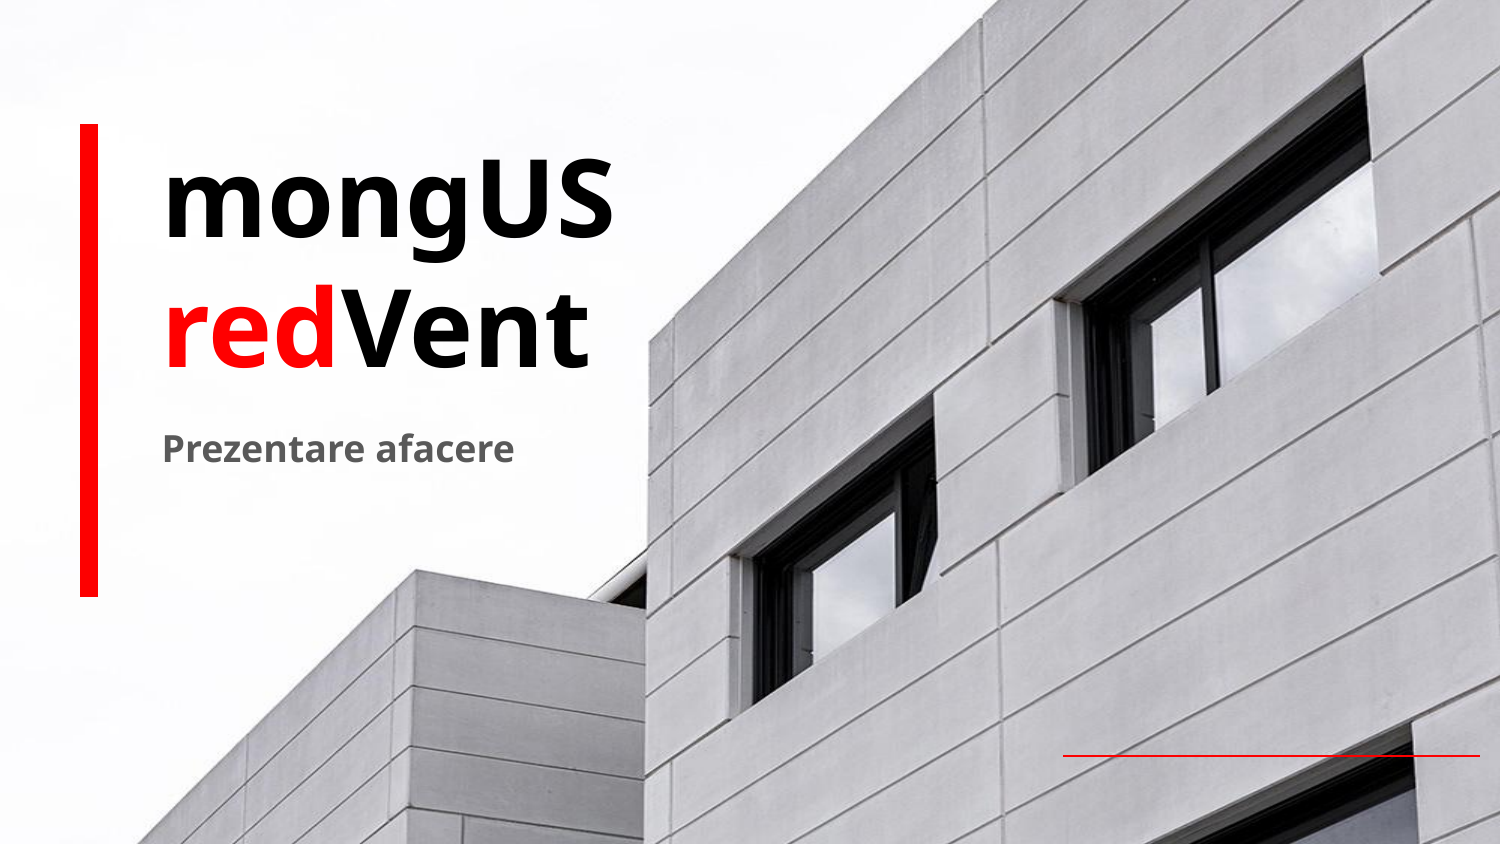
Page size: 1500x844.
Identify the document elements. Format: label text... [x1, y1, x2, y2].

picture [0, 0, 1500, 844]
title mongUS redVent [146, 96, 1032, 422]
subtitle Prezentare afacere [146, 410, 694, 541]
